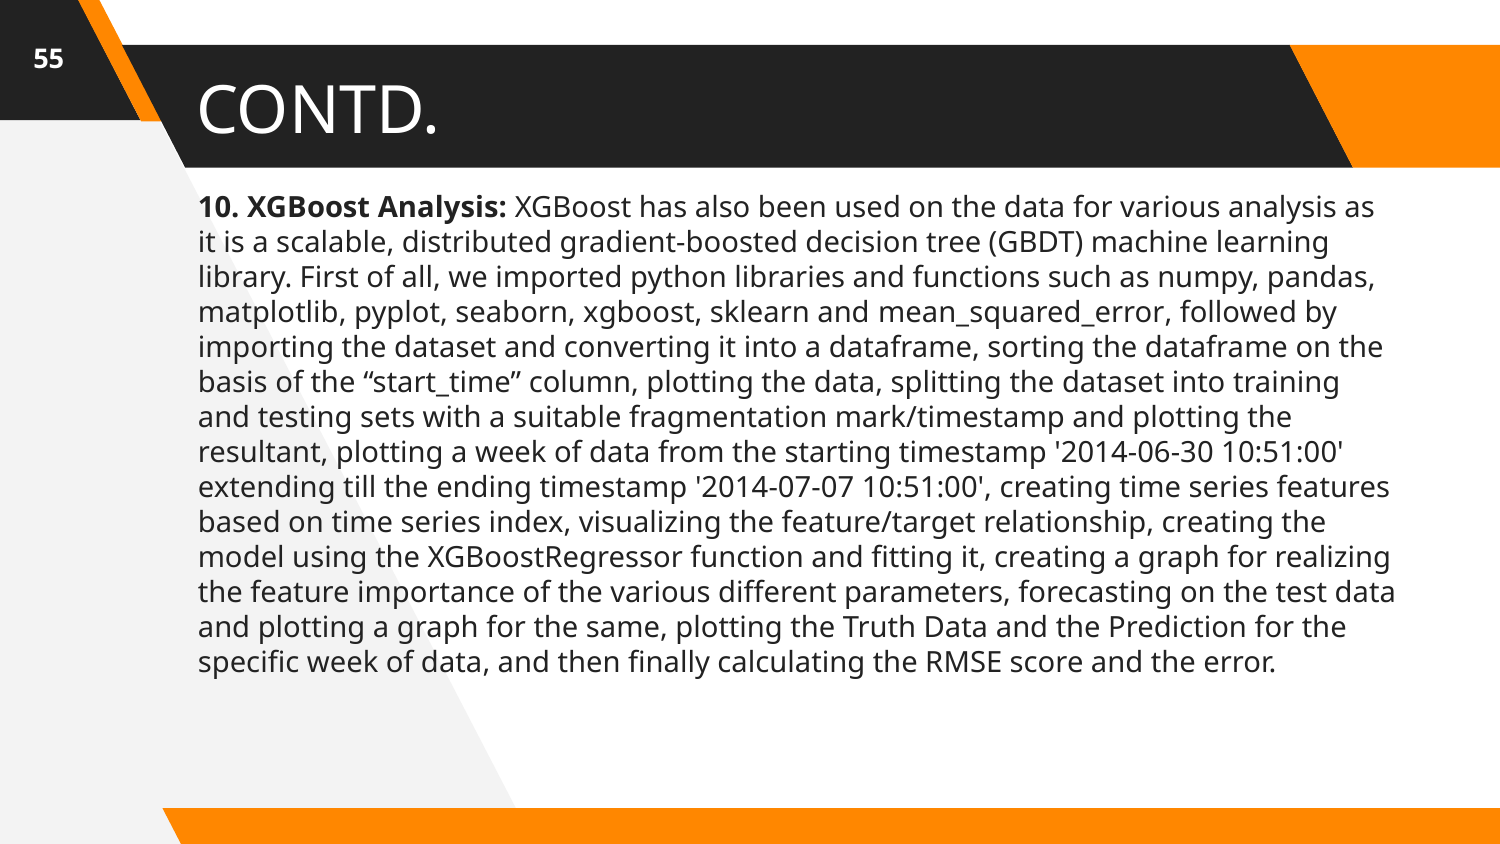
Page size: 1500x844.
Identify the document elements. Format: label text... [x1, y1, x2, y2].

slide_number 55 [0, 0, 98, 121]
list 10. XGBoost Analysis: XGBoost has also been used on the data for various analysis as it is a scalable, distributed gradient-boosted decision tree (GBDT) machine learning library. First of all, we imported python libraries and functions such as numpy, pandas, matplotlib, pyplot, seaborn, xgboost, sklearn and mean_squared_error, followed by importing the dataset and converting it into a dataframe, sorting the dataframe on the basis of the “start_time” column, plotting the data, splitting the dataset into training and testing sets with a suitable fragmentation mark/timestamp and plotting the resultant, plotting a week of data from the starting timestamp '2014-06-30 10:51:00' extending till the ending timestamp '2014-07-07 10:51:00', creating time series features based on time series index, visualizing the feature/target relationship, creating the model using the XGBoostRegressor function and fitting it, creating a graph for realizing the feature importance of the various different parameters, forecasting on the test data and plotting a graph for the same, plotting the Truth Data and the Prediction for the specific week of data, and then finally calculating the RMSE score and the error. [183, 173, 1414, 788]
title CONTD. [181, 45, 1285, 169]
